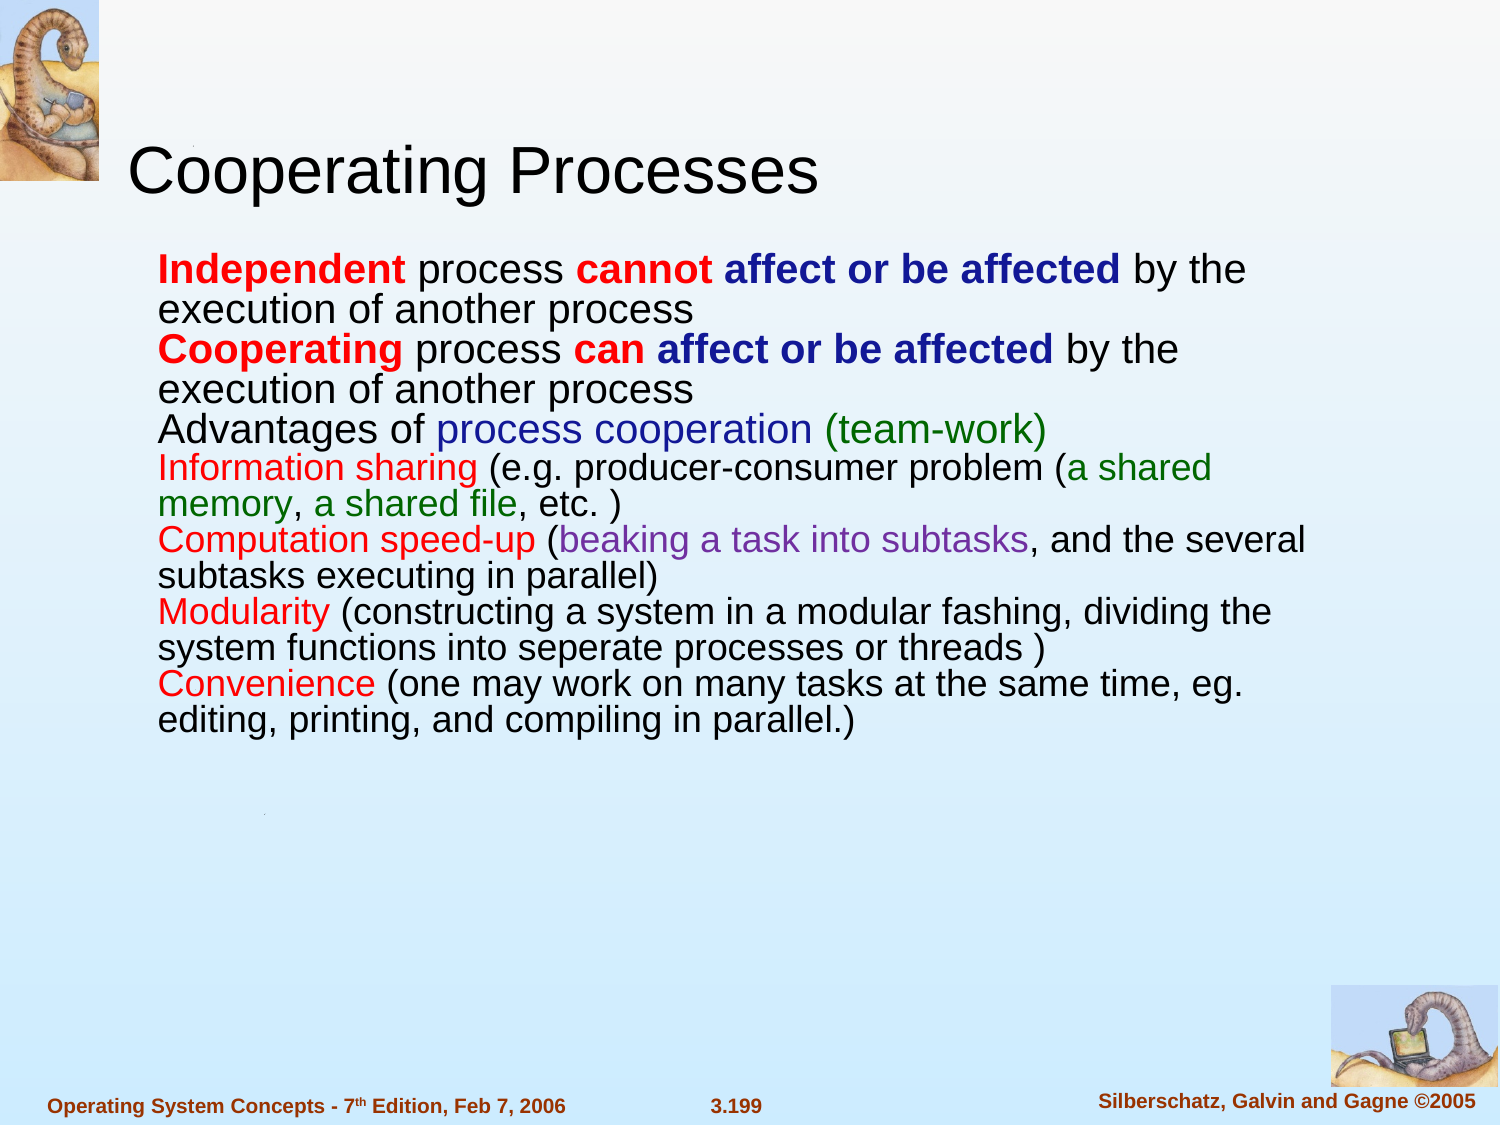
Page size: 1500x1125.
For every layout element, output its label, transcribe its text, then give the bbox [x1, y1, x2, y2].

picture [1331, 985, 1498, 1087]
list Independent process cannot affect or be affected by the execution of another process Cooperating process can affect or be affected by the execution of another process Advantages of process cooperation (team-work) Information sharing (e.g. producer-consumer problem (a shared memory, a shared file, etc. ) Computation speed-up (beaking a task into subtasks, and the several subtasks executing in parallel) Modularity (constructing a system in a modular fashing, dividing the system functions into seperate processes or threads ) Convenience (one may work on many tasks at the same time, eg. editing, printing, and compiling in parallel.) [142, 244, 1349, 990]
picture [0, 0, 99, 181]
title Cooperating Processes [112, 115, 1438, 215]
